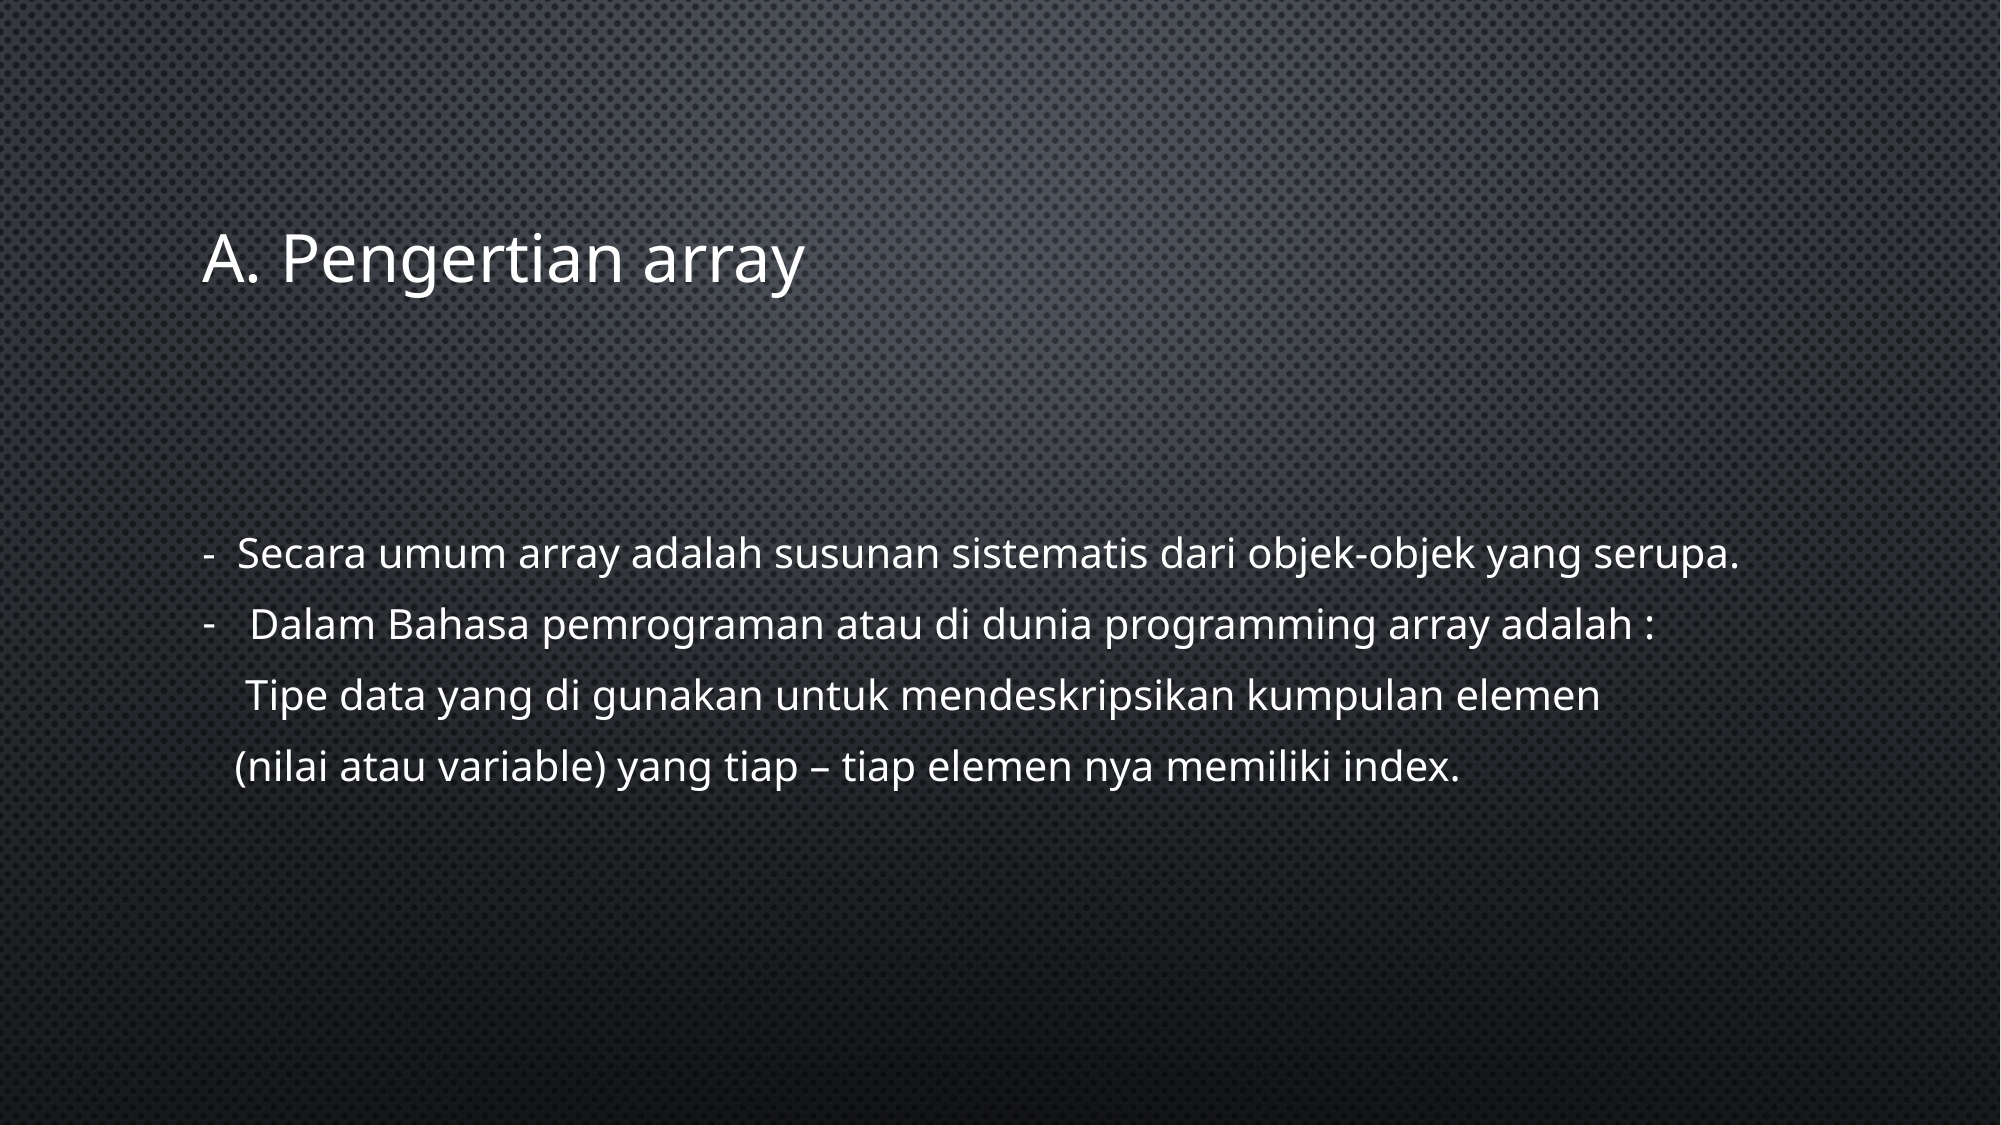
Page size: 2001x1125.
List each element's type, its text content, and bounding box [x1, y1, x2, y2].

list - Secara umum array adalah susunan sistematis dari objek-objek yang serupa. Dalam Bahasa pemrograman atau di dunia programming array adalah : Tipe data yang di gunakan untuk mendeskripsikan kumpulan elemen (nilai atau variable) yang tiap – tiap elemen nya memiliki index. [187, 437, 1813, 950]
title A. Pengertian array [187, 99, 1813, 413]
